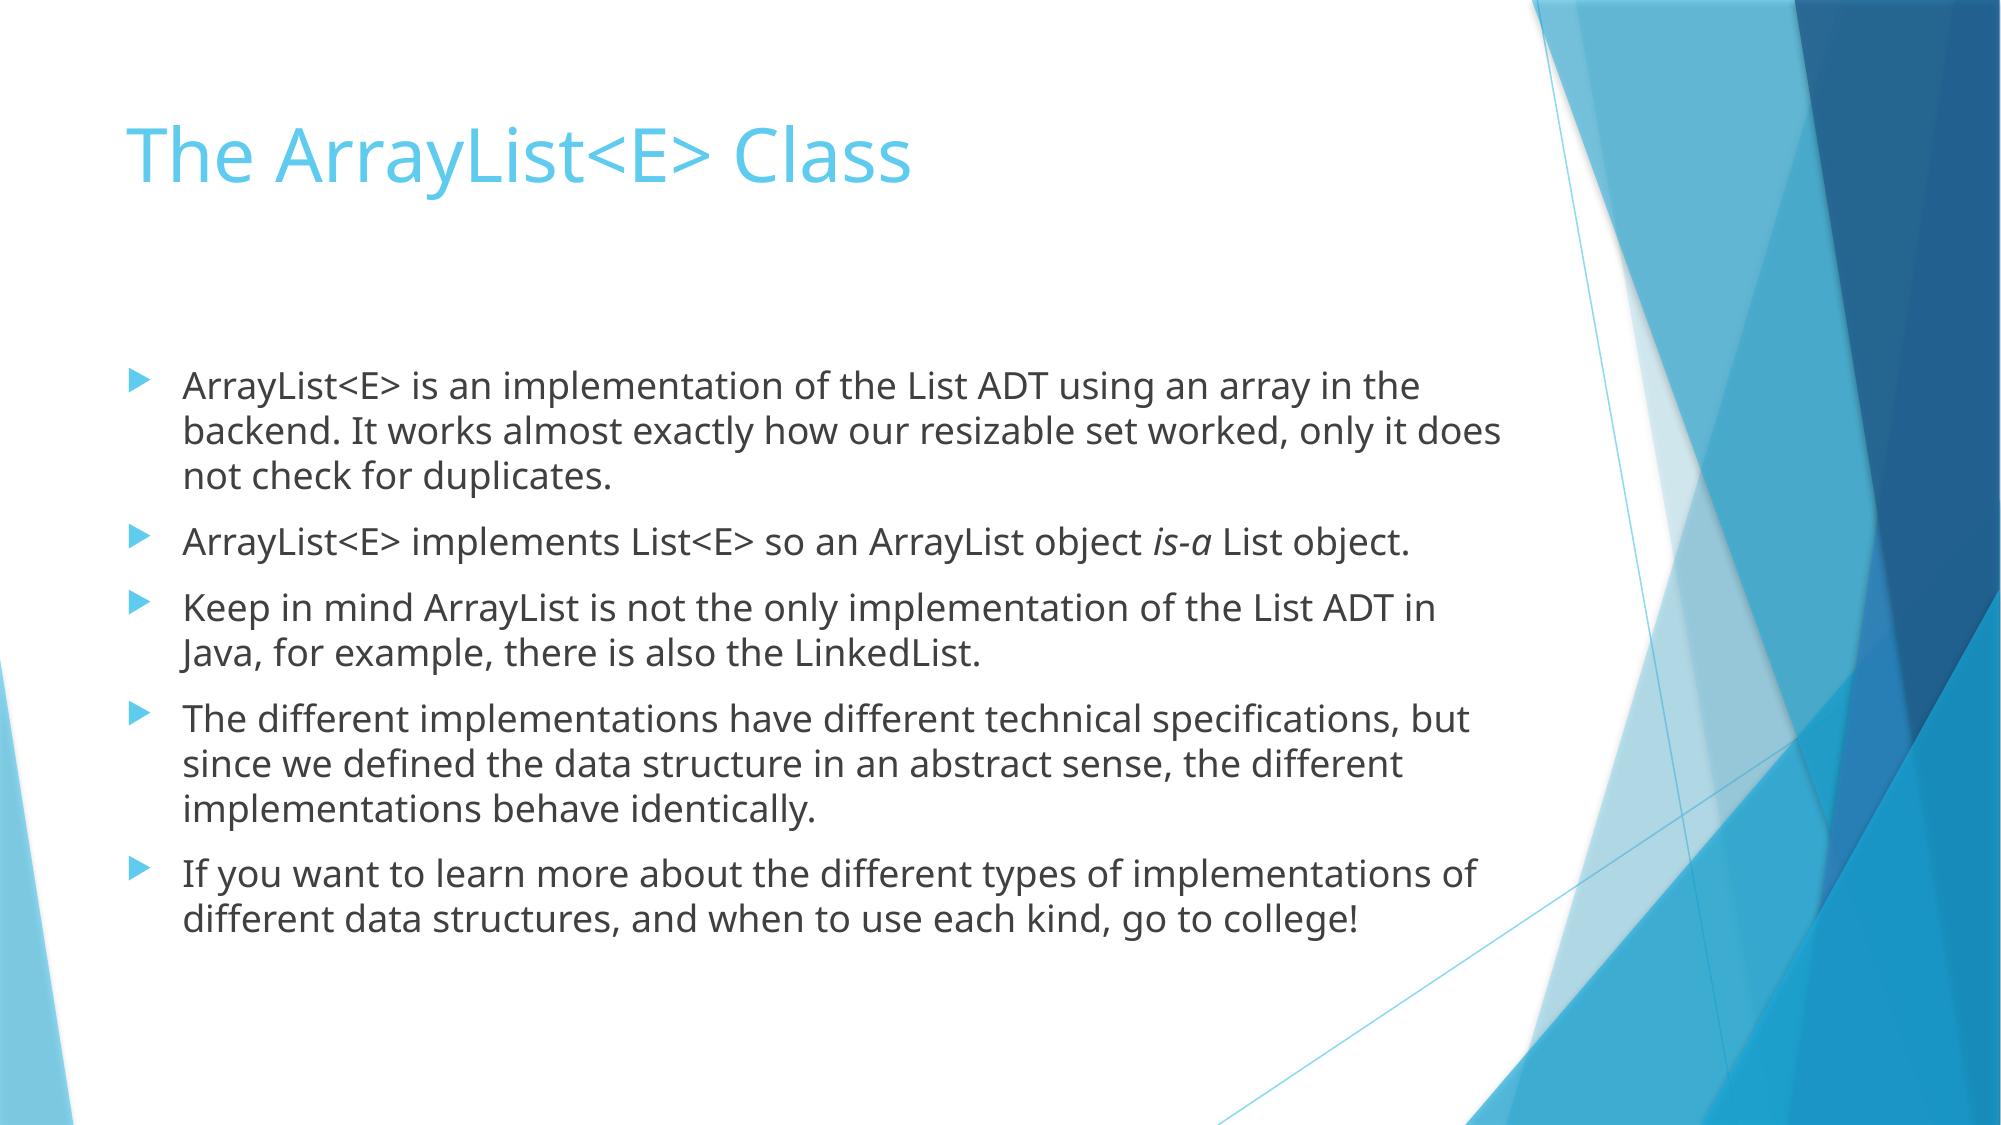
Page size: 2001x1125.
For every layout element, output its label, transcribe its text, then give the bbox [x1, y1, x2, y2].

list ArrayList<E> is an implementation of the List ADT using an array in the backend. It works almost exactly how our resizable set worked, only it does not check for duplicates. ArrayList<E> implements List<E> so an ArrayList object is-a List object. Keep in mind ArrayList is not the only implementation of the List ADT in Java, for example, there is also the LinkedList. The different implementations have different technical specifications, but since we defined the data structure in an abstract sense, the different implementations behave identically. If you want to learn more about the different types of implementations of different data structures, and when to use each kind, go to college! [111, 354, 1522, 992]
title The ArrayList<E> Class [111, 99, 1522, 317]
